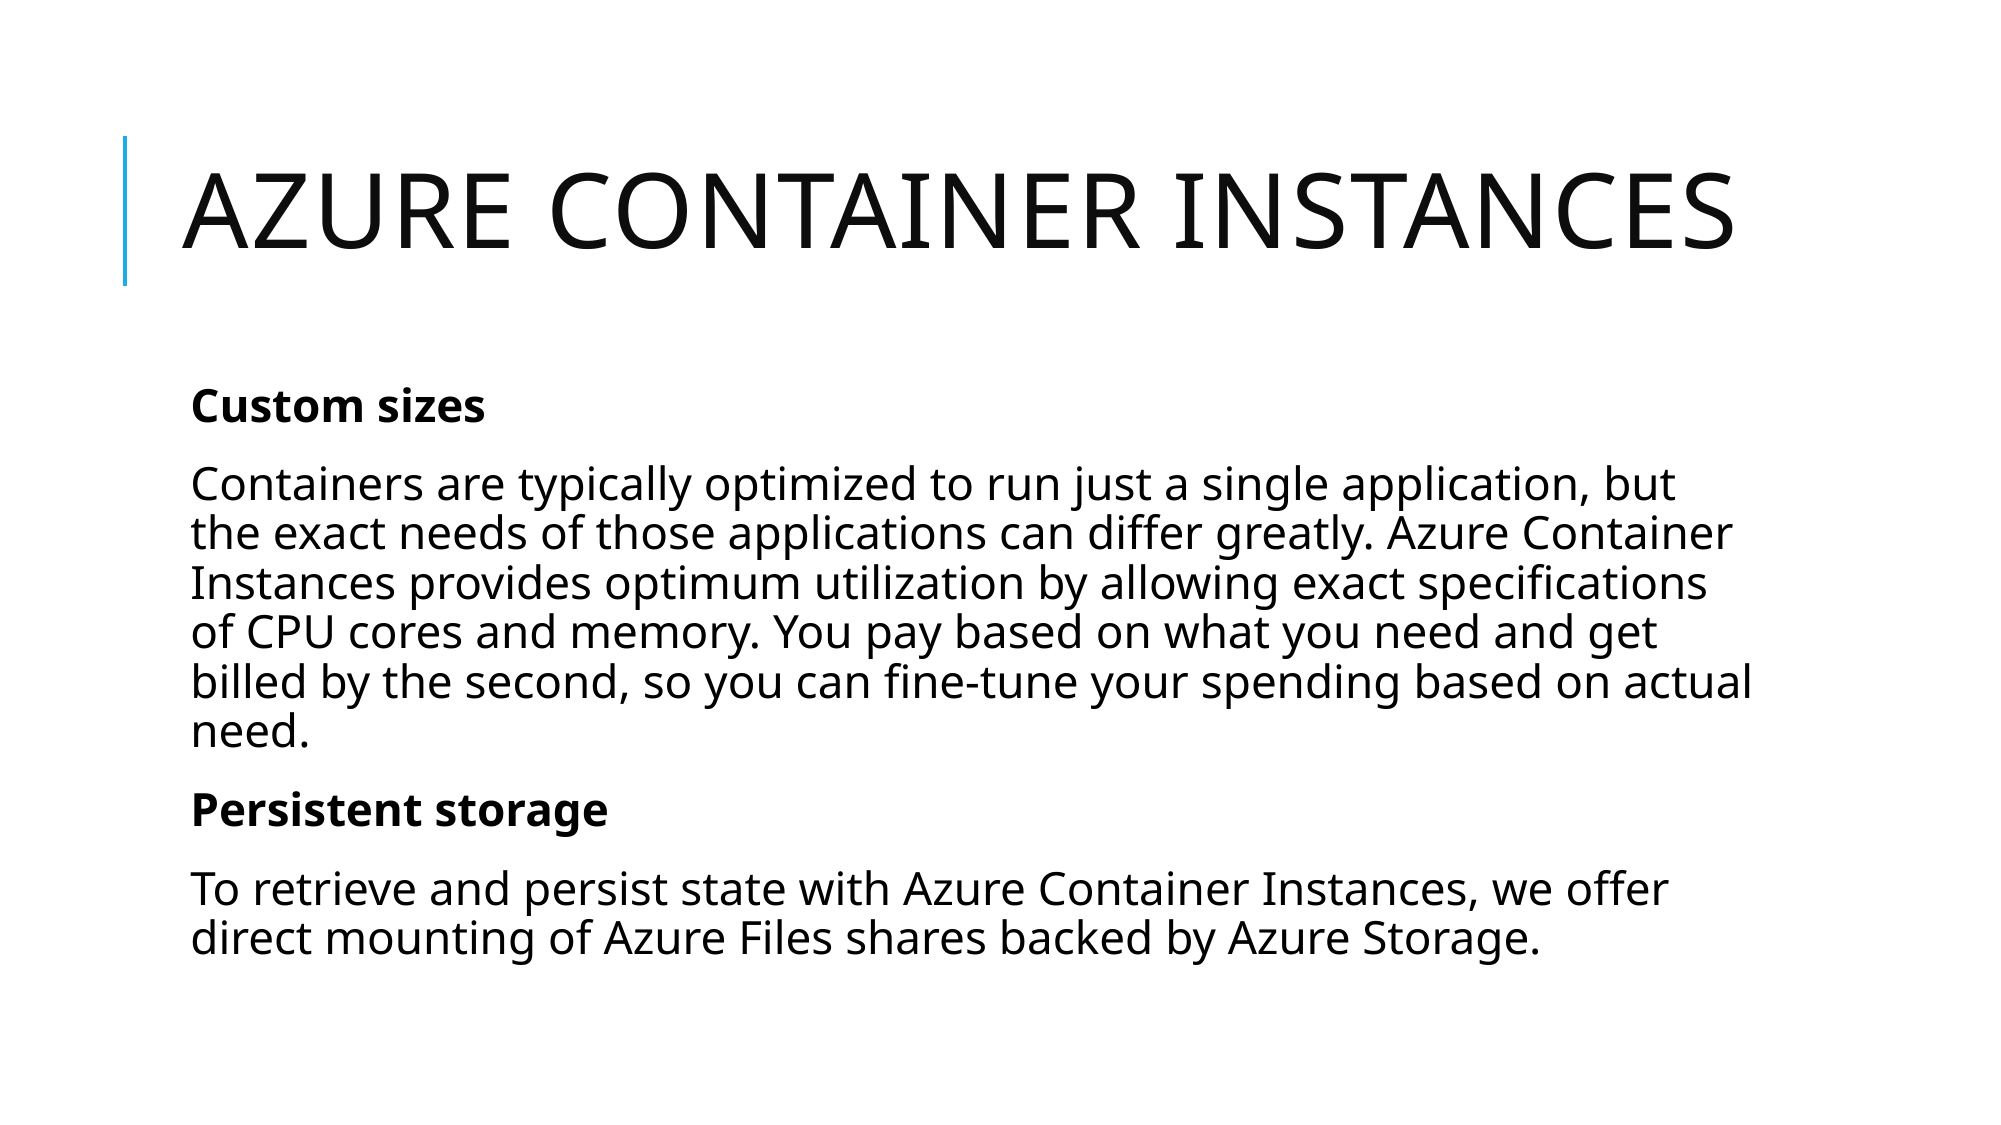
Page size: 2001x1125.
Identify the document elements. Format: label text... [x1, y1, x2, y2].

title Azure container instances [168, 96, 1763, 342]
list Custom sizes Containers are typically optimized to run just a single application, but the exact needs of those applications can differ greatly. Azure Container Instances provides optimum utilization by allowing exact specifications of CPU cores and memory. You pay based on what you need and get billed by the second, so you can fine-tune your spending based on actual need. Persistent storage To retrieve and persist state with Azure Container Instances, we offer direct mounting of Azure Files shares backed by Azure Storage. [168, 375, 1763, 1035]
